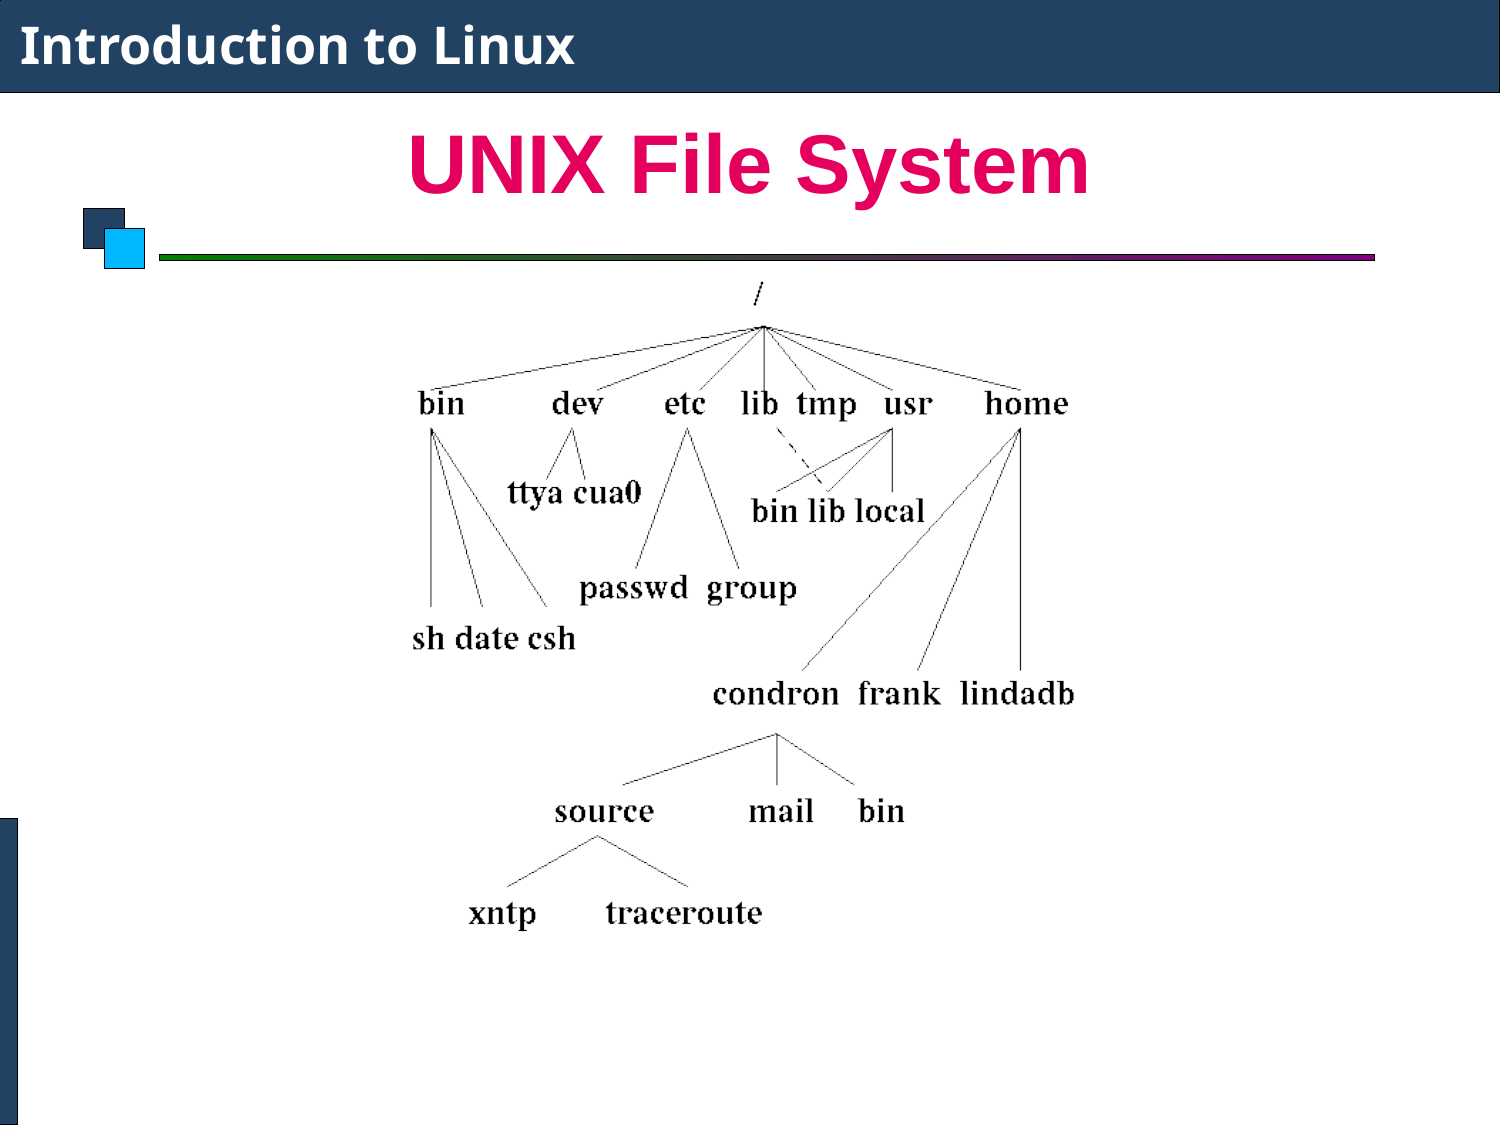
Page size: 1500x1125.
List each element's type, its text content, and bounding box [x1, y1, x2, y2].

text_box [104, 228, 145, 269]
picture [391, 262, 1084, 1006]
text_box [83, 208, 125, 249]
text_box [0, 0, 1500, 93]
text_box Introduction to Linux [20, 17, 975, 77]
text_box [0, 818, 18, 1125]
text_box [159, 254, 1375, 261]
title UNIX File System [74, 93, 1426, 234]
